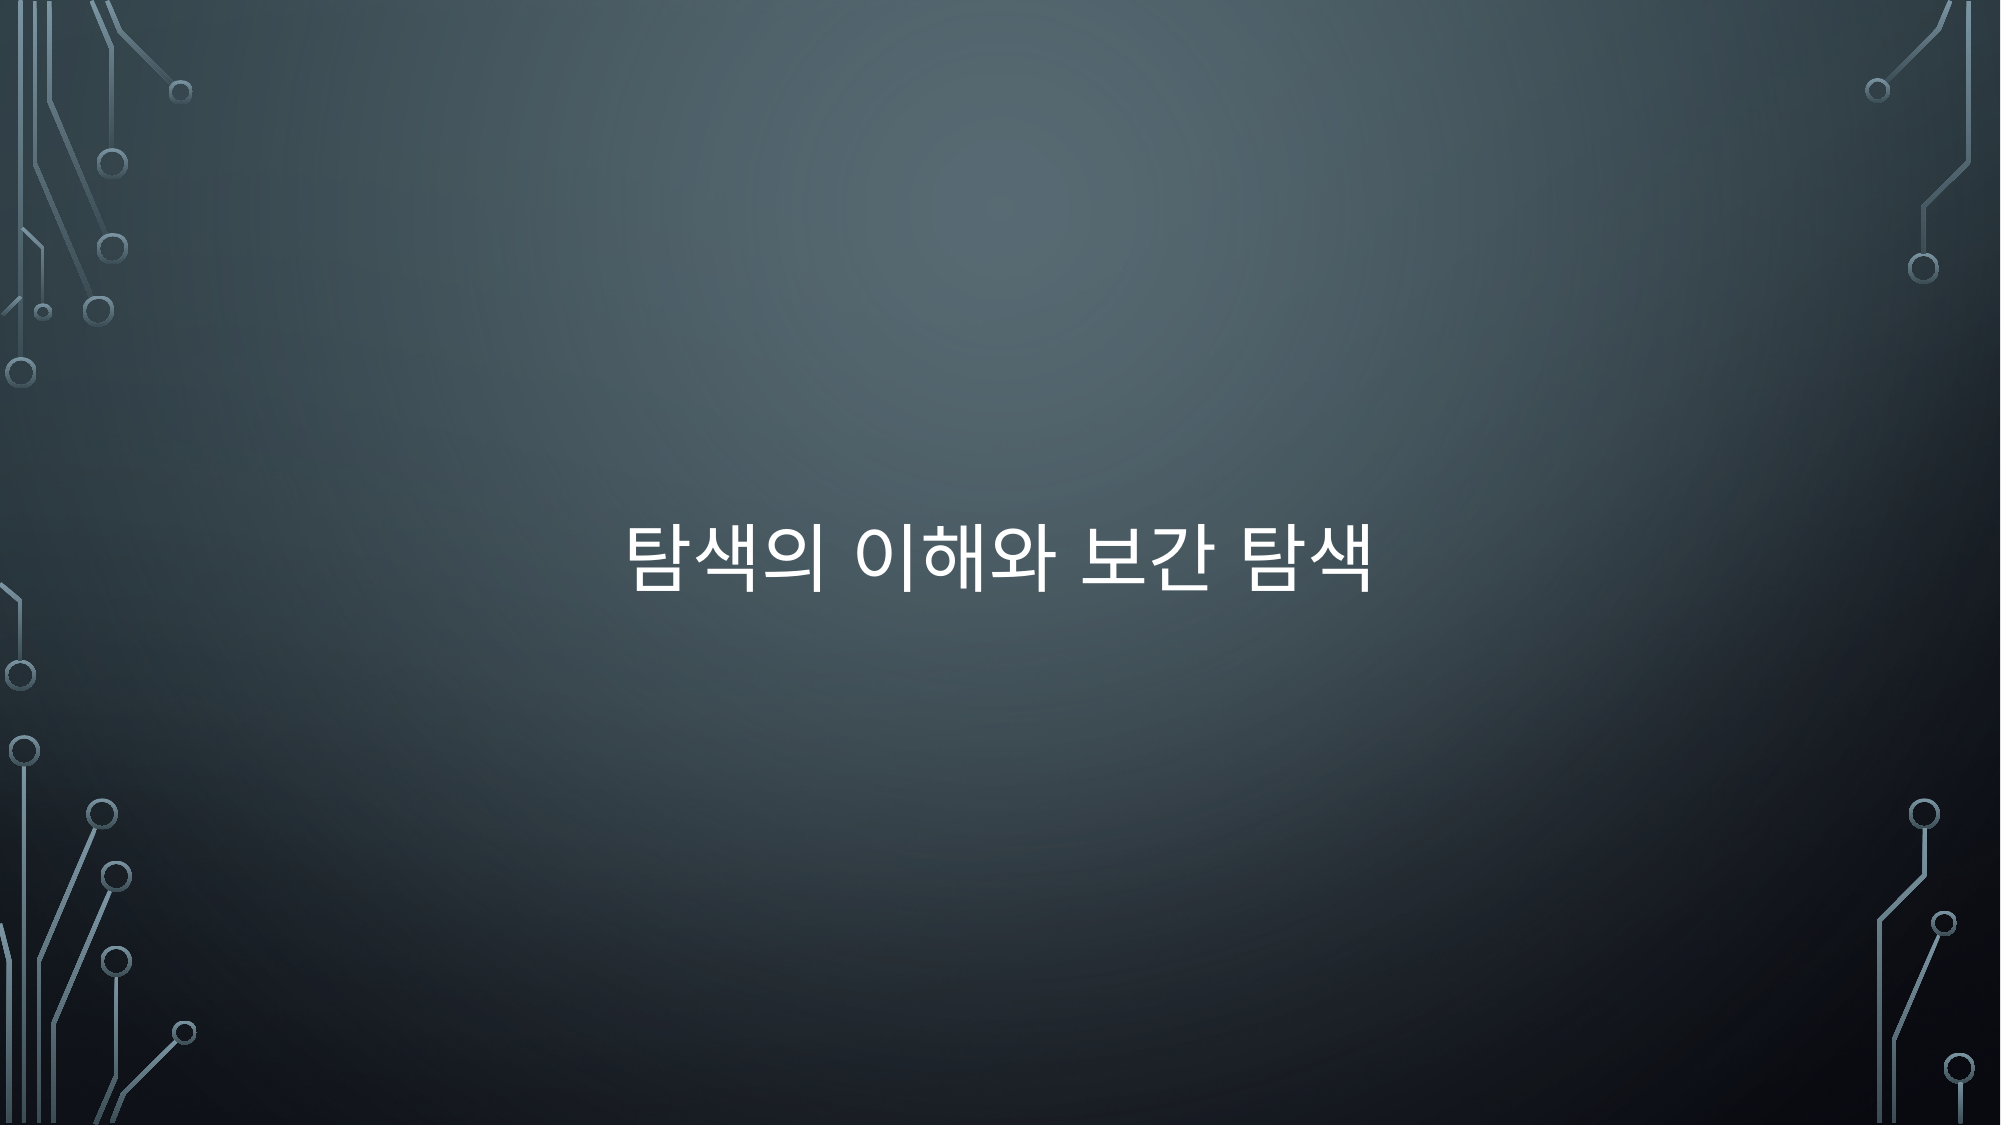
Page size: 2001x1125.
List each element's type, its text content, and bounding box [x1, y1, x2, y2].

title 탐색의 이해와 보간 탐색 [187, 499, 1813, 626]
